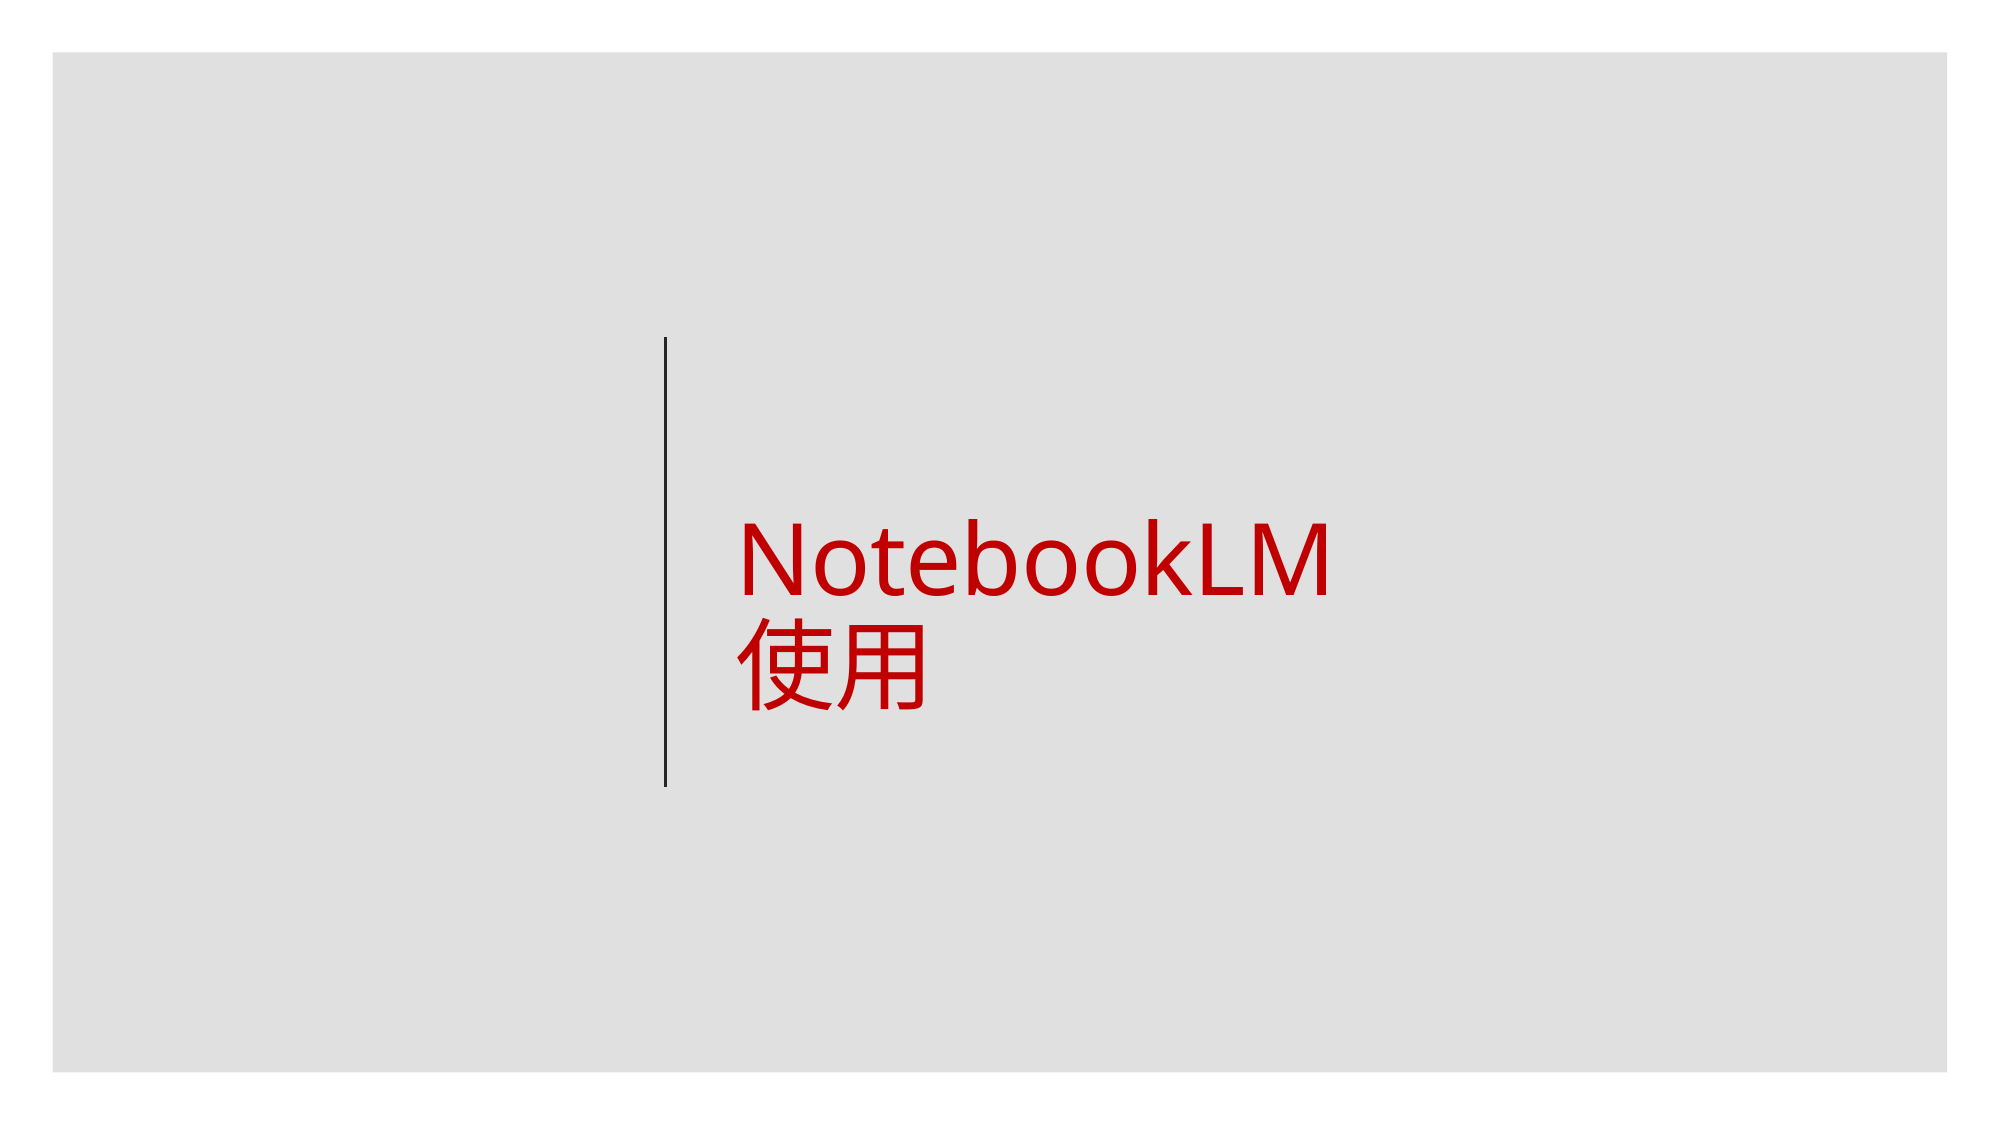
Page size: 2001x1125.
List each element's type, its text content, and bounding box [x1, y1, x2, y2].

text_box [52, 52, 1948, 1073]
text_box NotebookLM使用 [733, 507, 1454, 619]
